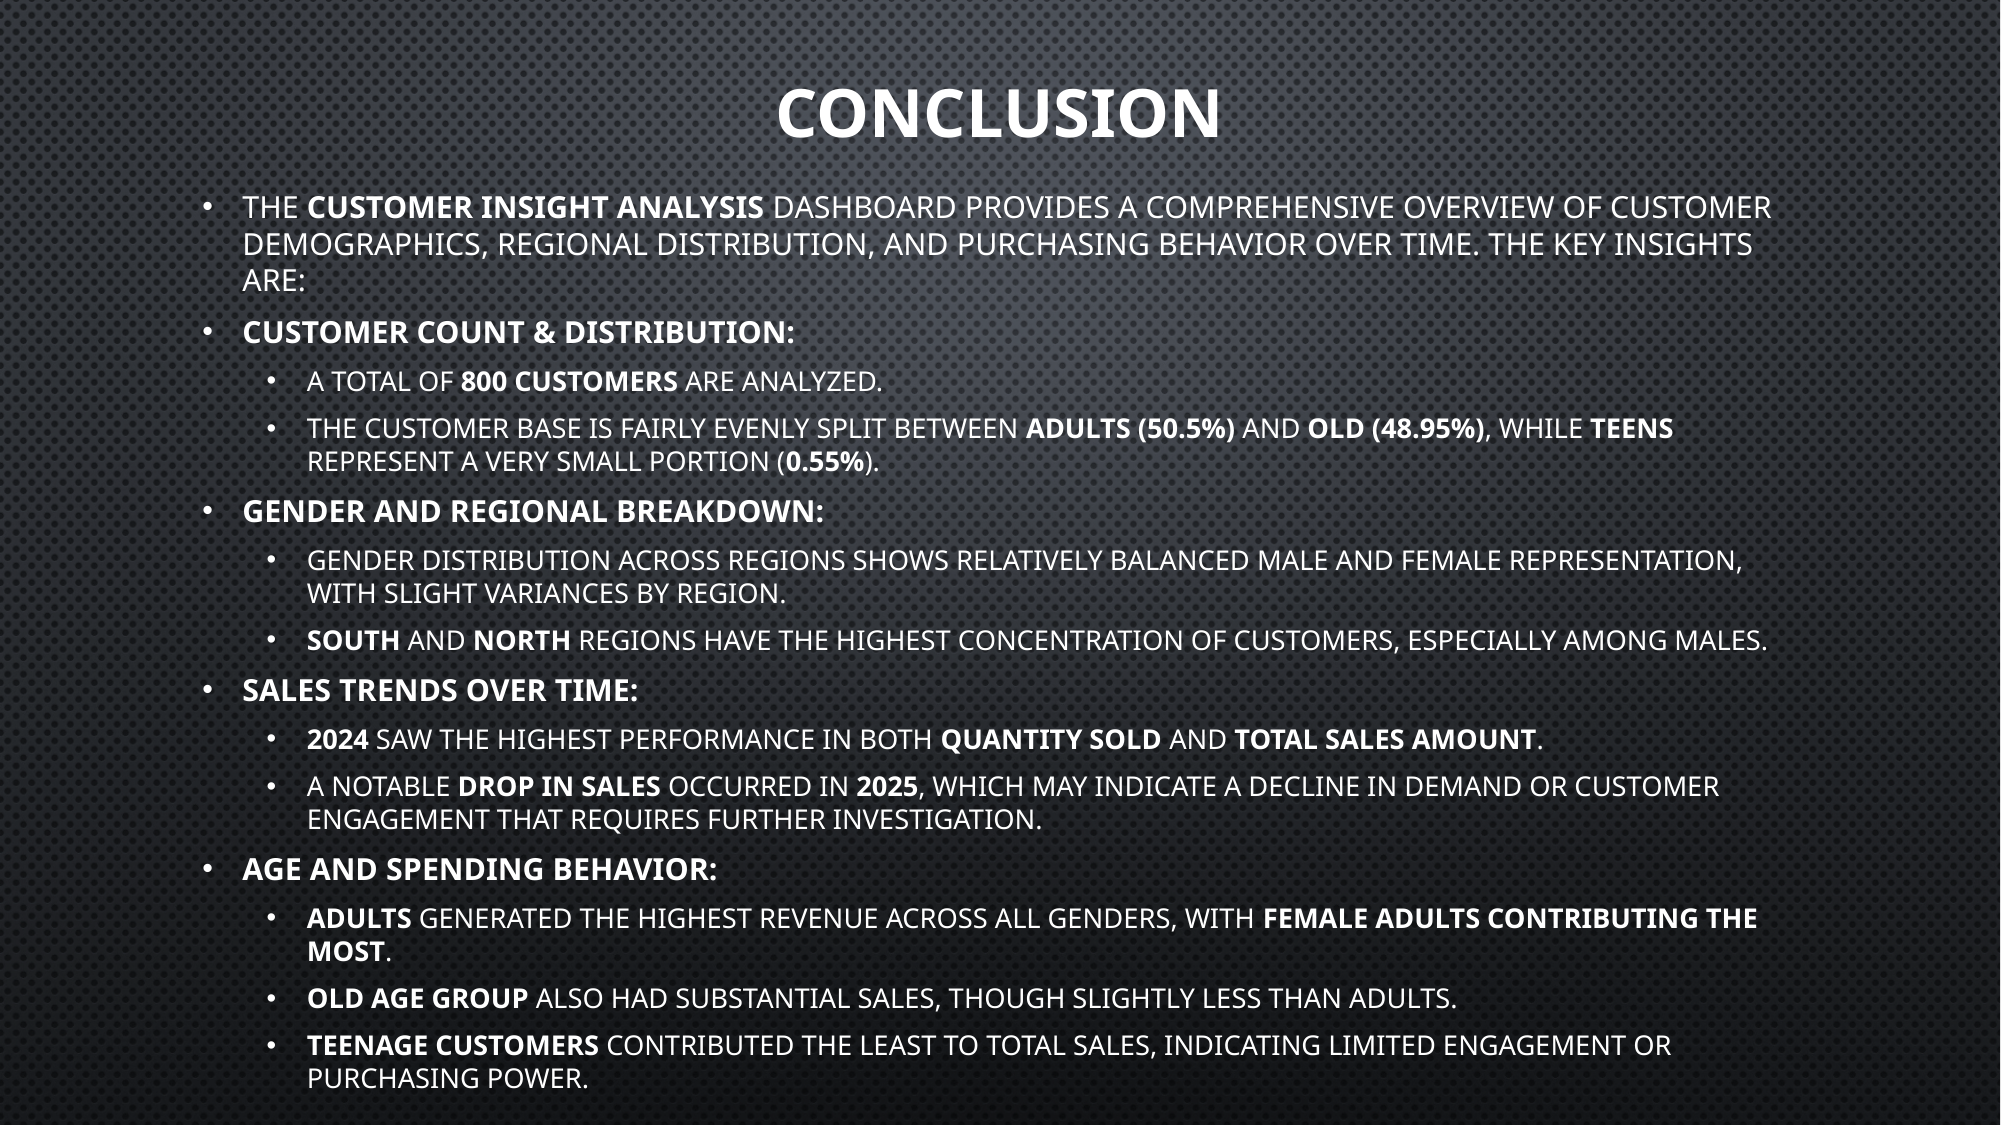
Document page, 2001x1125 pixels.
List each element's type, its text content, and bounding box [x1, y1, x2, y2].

title Conclusion [187, 40, 1813, 180]
list The Customer Insight Analysis dashboard provides a comprehensive overview of customer demographics, regional distribution, and purchasing behavior over time. The key insights are: Customer Count & Distribution: A total of 800 customers are analyzed. The customer base is fairly evenly split between adults (50.5%) and old (48.95%), while teens represent a very small portion (0.55%). Gender and Regional Breakdown: Gender distribution across regions shows relatively balanced male and female representation, with slight variances by region. South and North regions have the highest concentration of customers, especially among males. Sales Trends Over Time: 2024 saw the highest performance in both quantity sold and total sales amount. A notable drop in sales occurred in 2025, which may indicate a decline in demand or customer engagement that requires further investigation. Age and Spending Behavior: Adults generated the highest revenue across all genders, with Female adults contributing the most. Old age group also had substantial sales, though slightly less than adults. Teenage customers contributed the least to total sales, indicating limited engagement or purchasing power. [187, 180, 1813, 1125]
